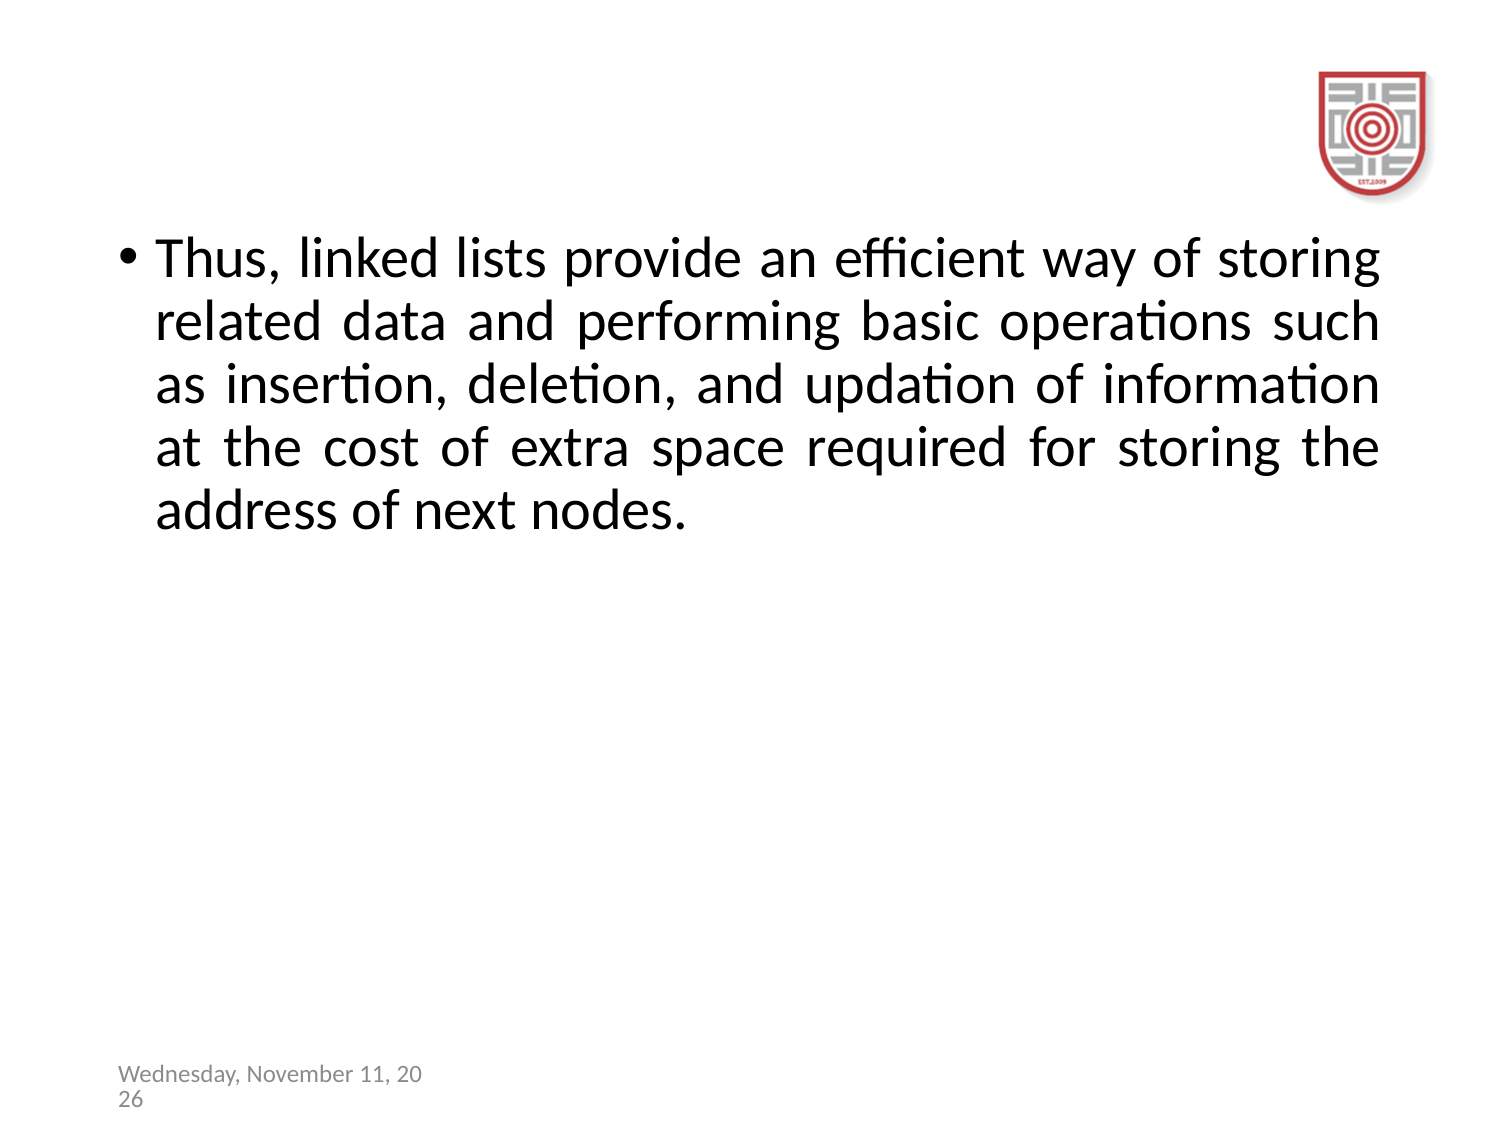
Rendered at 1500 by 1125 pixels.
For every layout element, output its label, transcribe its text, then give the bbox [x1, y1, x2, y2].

picture [1305, 59, 1451, 218]
list Thus, linked lists provide an efficient way of storing related data and performing basic operations such as insertion, deletion, and updation of information at the cost of extra space required for storing the address of next nodes. [103, 219, 1397, 1014]
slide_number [103, 1042, 441, 1103]
